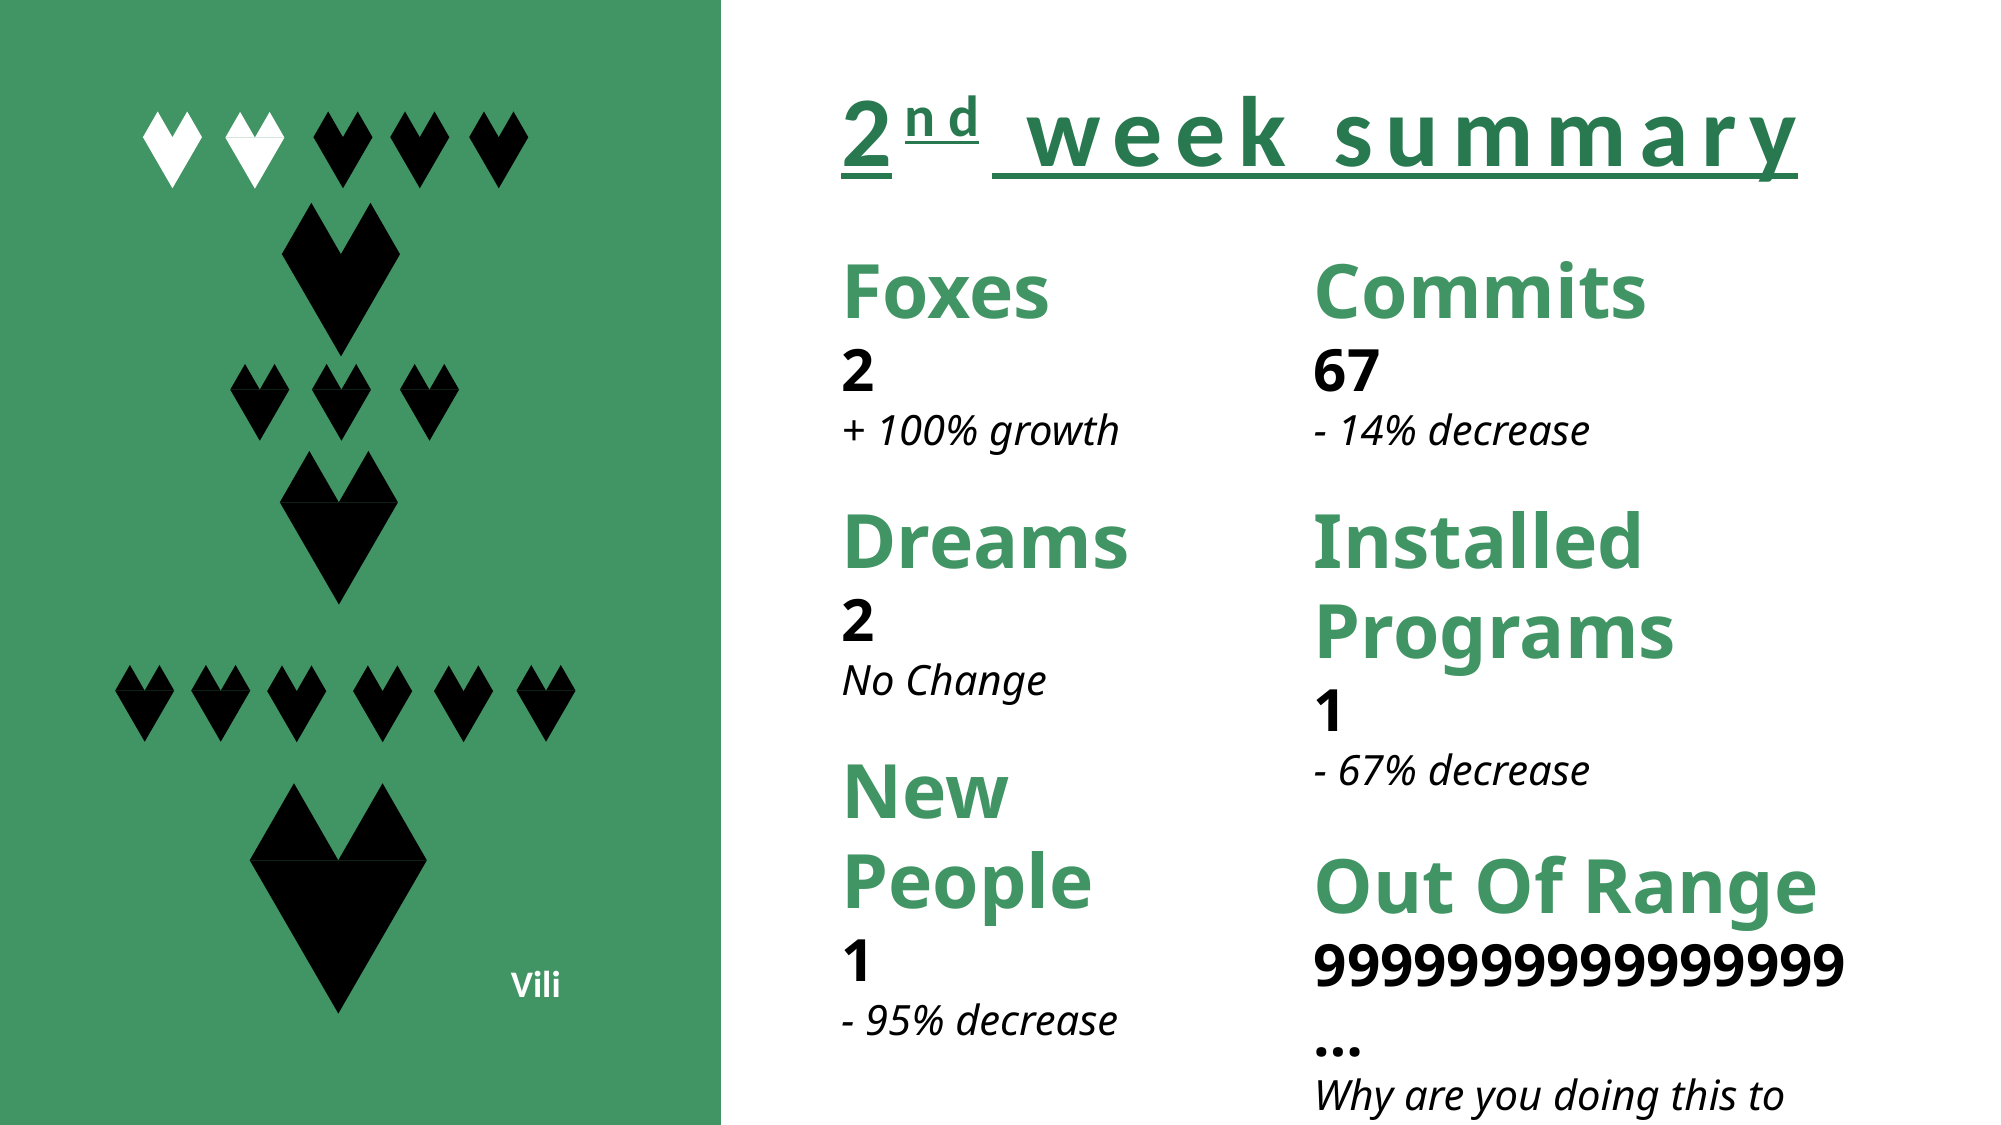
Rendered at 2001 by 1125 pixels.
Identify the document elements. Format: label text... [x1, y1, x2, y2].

text_box Vili [437, 952, 576, 1013]
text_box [281, 202, 400, 357]
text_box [469, 111, 529, 189]
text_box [353, 665, 413, 743]
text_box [390, 111, 450, 189]
text_box 2nd week summary [826, 59, 1879, 194]
text_box Foxes 2 + 100% growth Dreams 2 No Change New People 1 - 95% decrease [826, 236, 1270, 1051]
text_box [225, 111, 285, 189]
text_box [191, 664, 251, 742]
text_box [115, 664, 175, 742]
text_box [279, 450, 398, 605]
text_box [311, 363, 371, 441]
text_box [249, 783, 427, 1014]
text_box [0, 0, 722, 1125]
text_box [230, 363, 290, 441]
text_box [313, 111, 373, 189]
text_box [142, 111, 202, 189]
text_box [516, 664, 576, 742]
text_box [399, 363, 459, 441]
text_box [433, 665, 494, 743]
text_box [267, 665, 327, 743]
text_box Commits 67 - 14% decrease Installed Programs 1 - 67% decrease Out Of Range 9999999999999999… Why are you doing this to me? [1299, 236, 1878, 1125]
